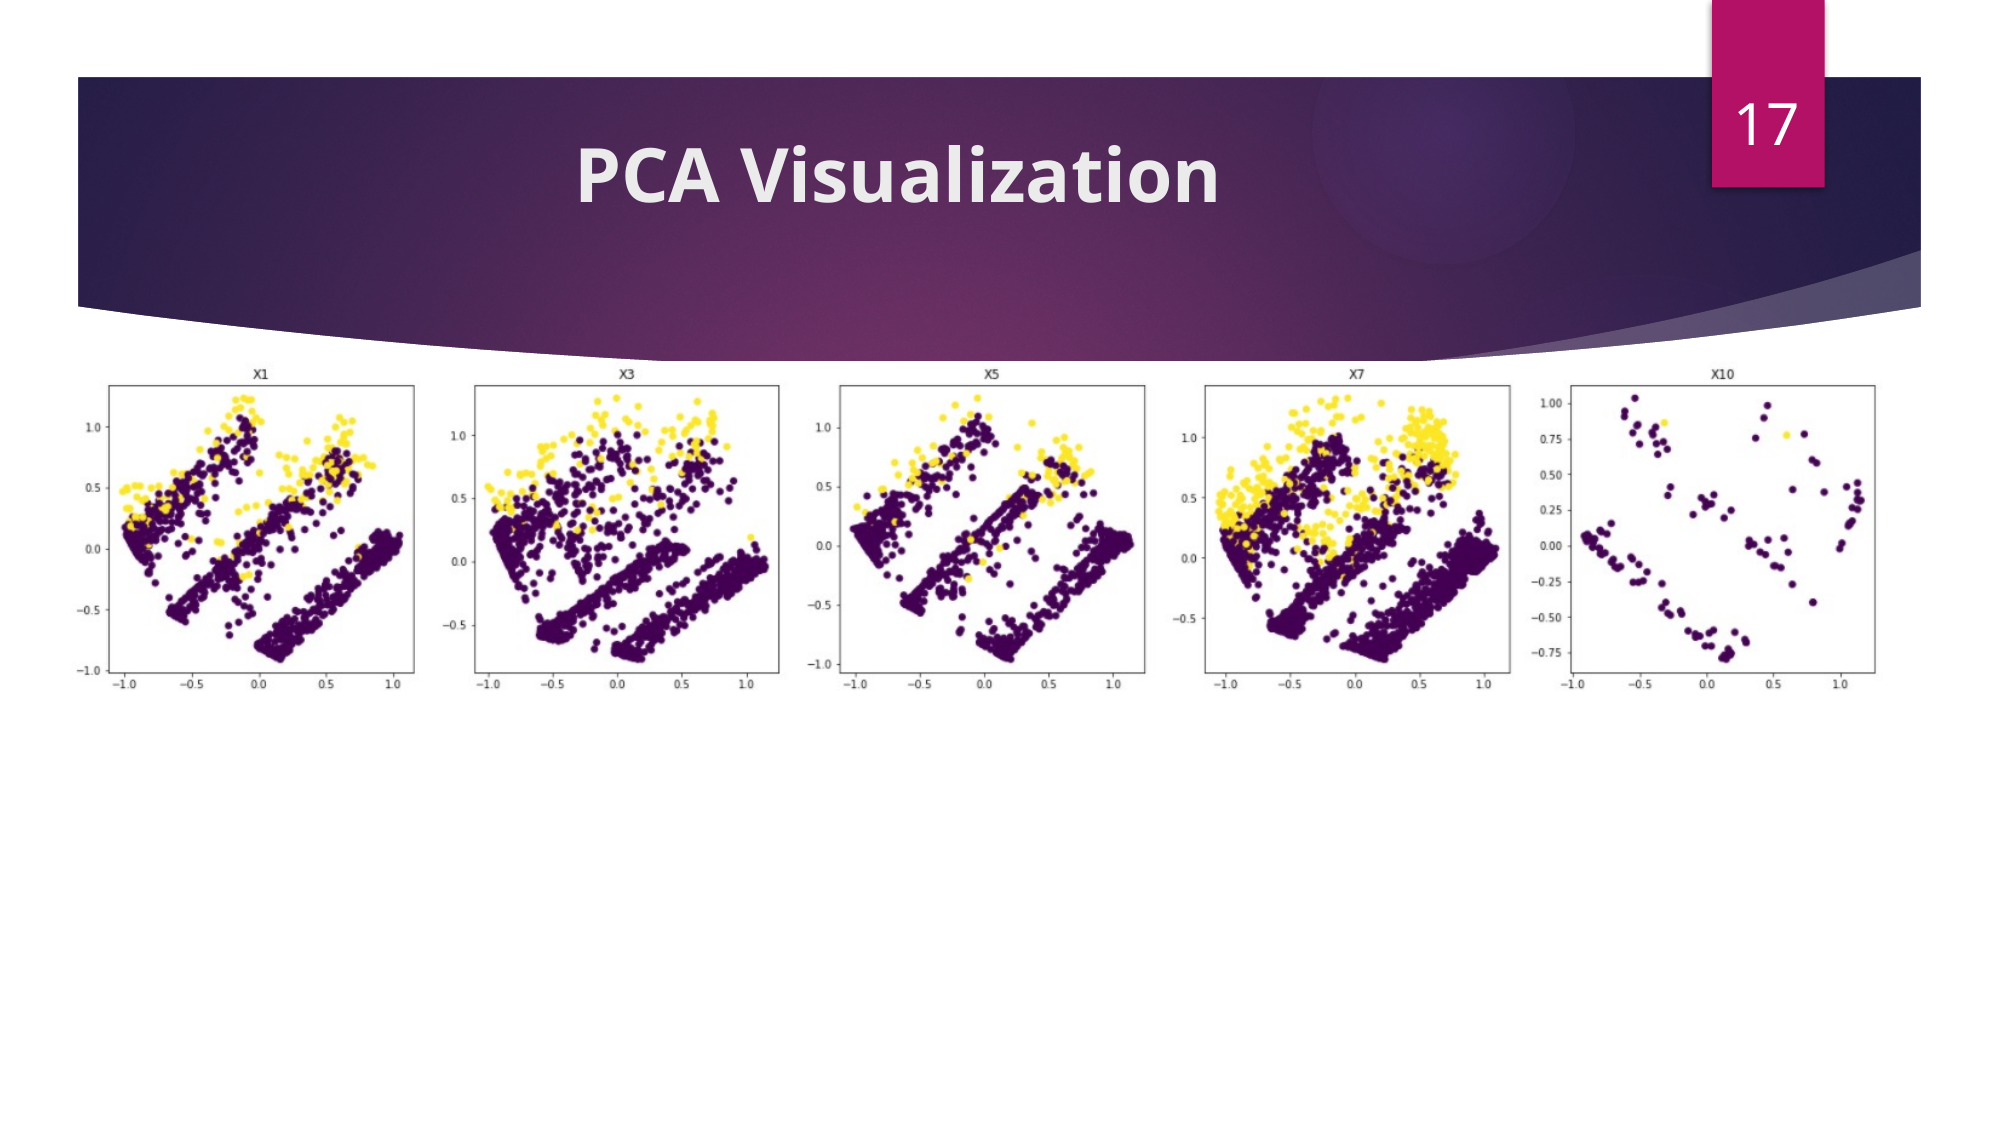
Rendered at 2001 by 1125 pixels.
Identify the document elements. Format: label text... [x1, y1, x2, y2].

picture [71, 360, 1883, 704]
title PCA Visualization [189, 159, 1627, 276]
slide_number 17 [1698, 48, 1836, 175]
